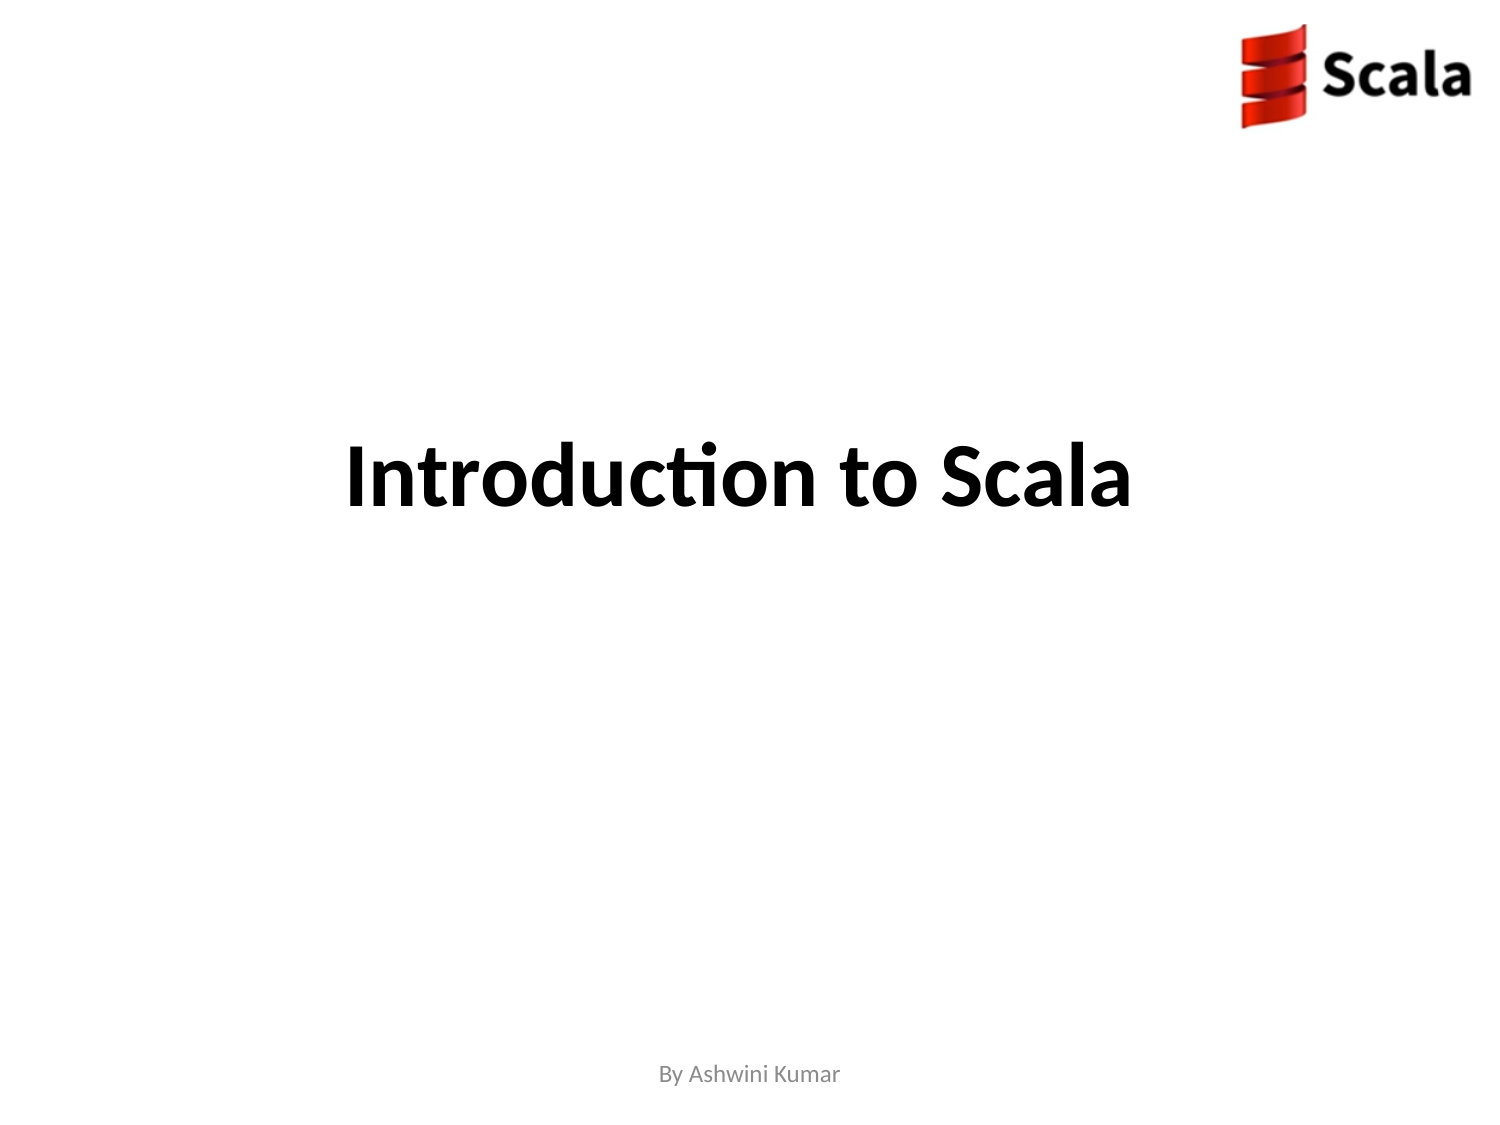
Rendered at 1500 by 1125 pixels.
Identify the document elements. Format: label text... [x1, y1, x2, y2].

title Introduction to Scala [112, 349, 1388, 591]
footer By Ashwini Kumar [512, 1042, 988, 1103]
picture [1237, 24, 1487, 138]
